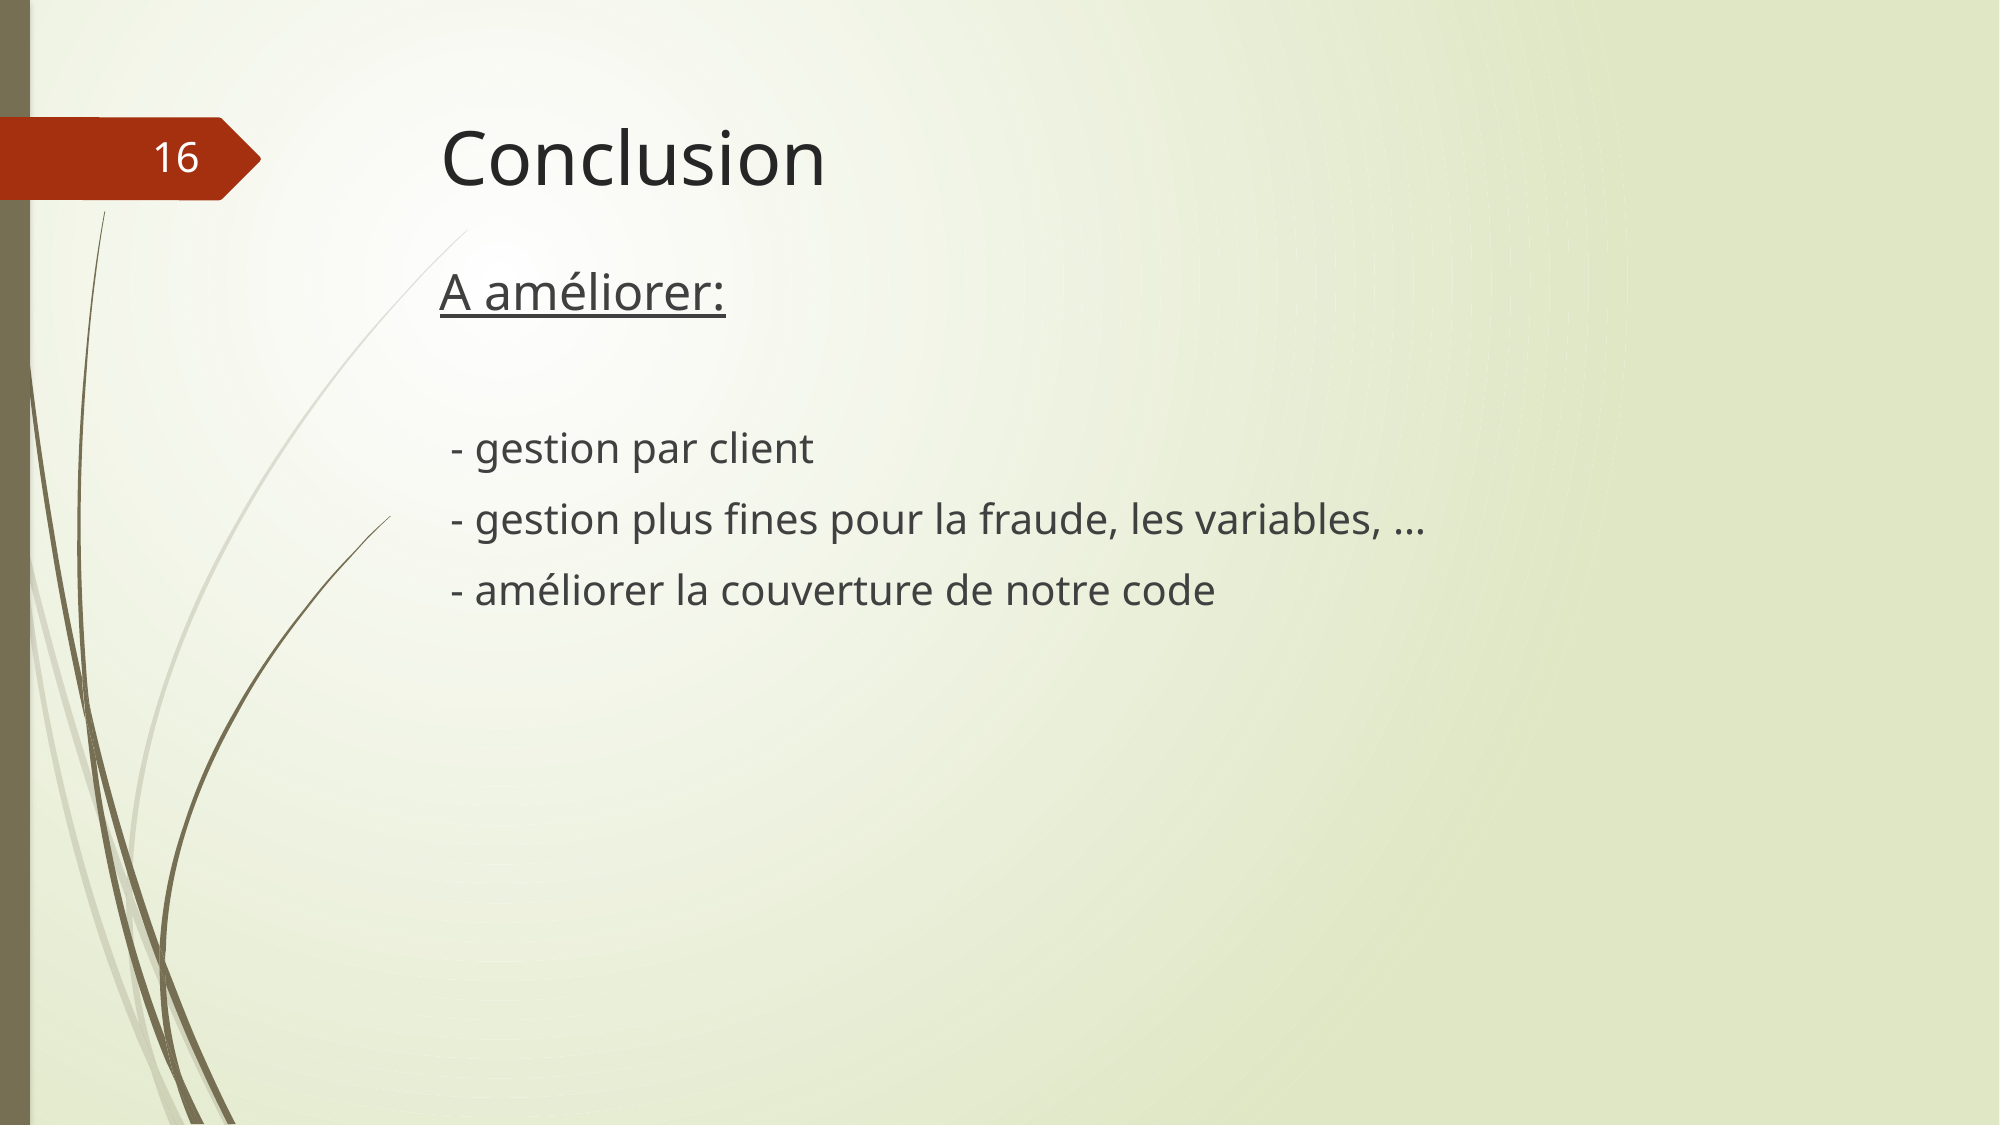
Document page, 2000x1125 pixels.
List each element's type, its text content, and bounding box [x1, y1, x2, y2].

list A améliorer: - gestion par client - gestion plus fines pour la fraude, les variables, … - améliorer la couverture de notre code [424, 252, 1887, 873]
slide_number 16 [87, 129, 216, 190]
title Conclusion [425, 102, 1887, 252]
